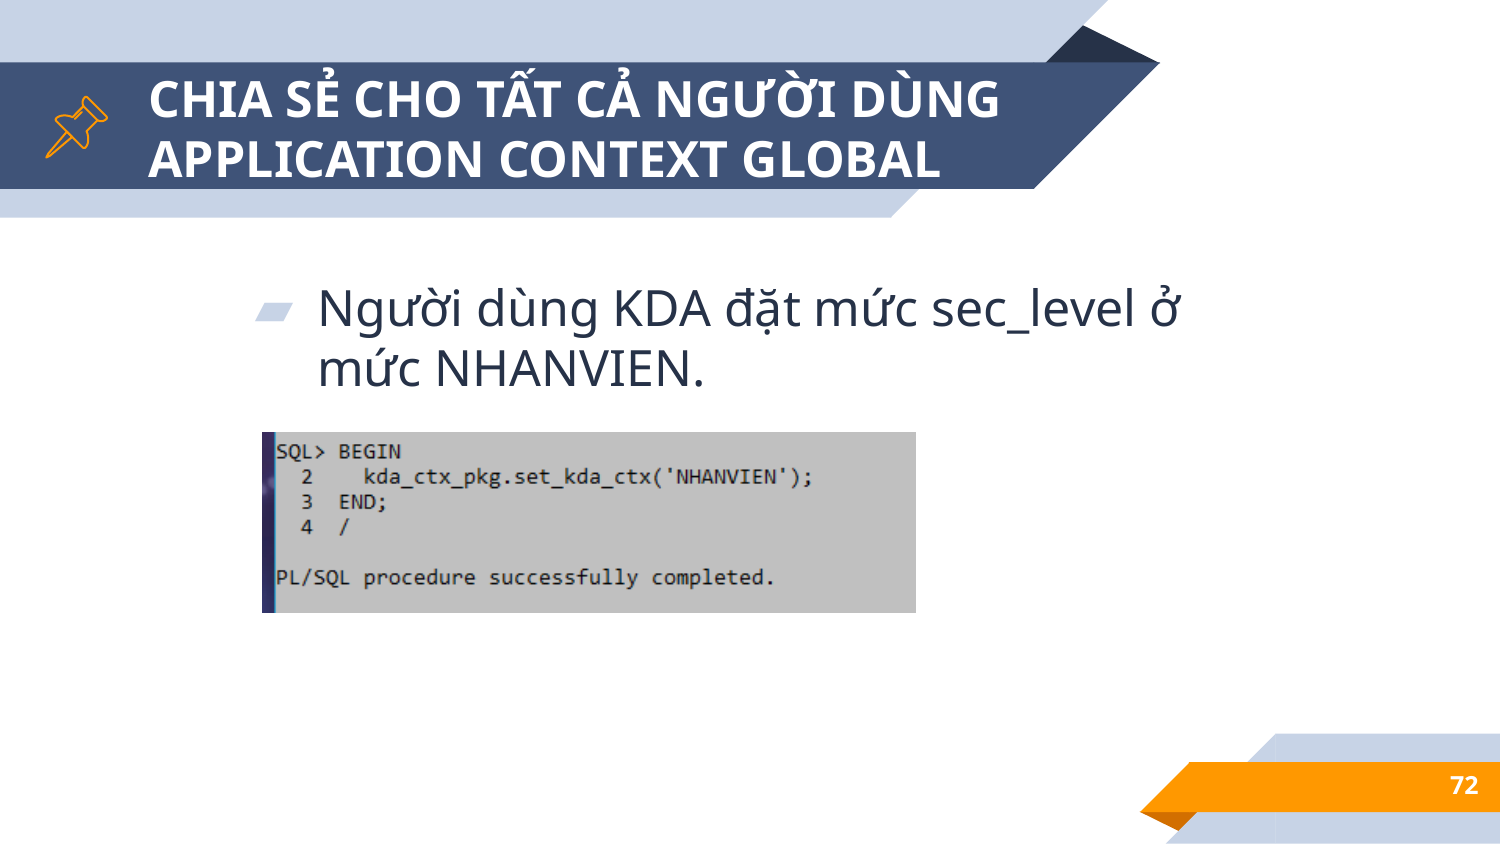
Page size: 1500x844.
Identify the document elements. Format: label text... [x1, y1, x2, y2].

slide_number 72 [1249, 760, 1494, 813]
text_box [45, 96, 108, 158]
picture [262, 432, 916, 613]
title CHIA SẺ CHO TẤT CẢ NGƯỜI DÙNG APPLICATION CONTEXT GLOBAL [133, 64, 1035, 190]
text_box Người dùng KDA đặt mức sec_level ở mức NHANVIEN. [227, 268, 1203, 404]
